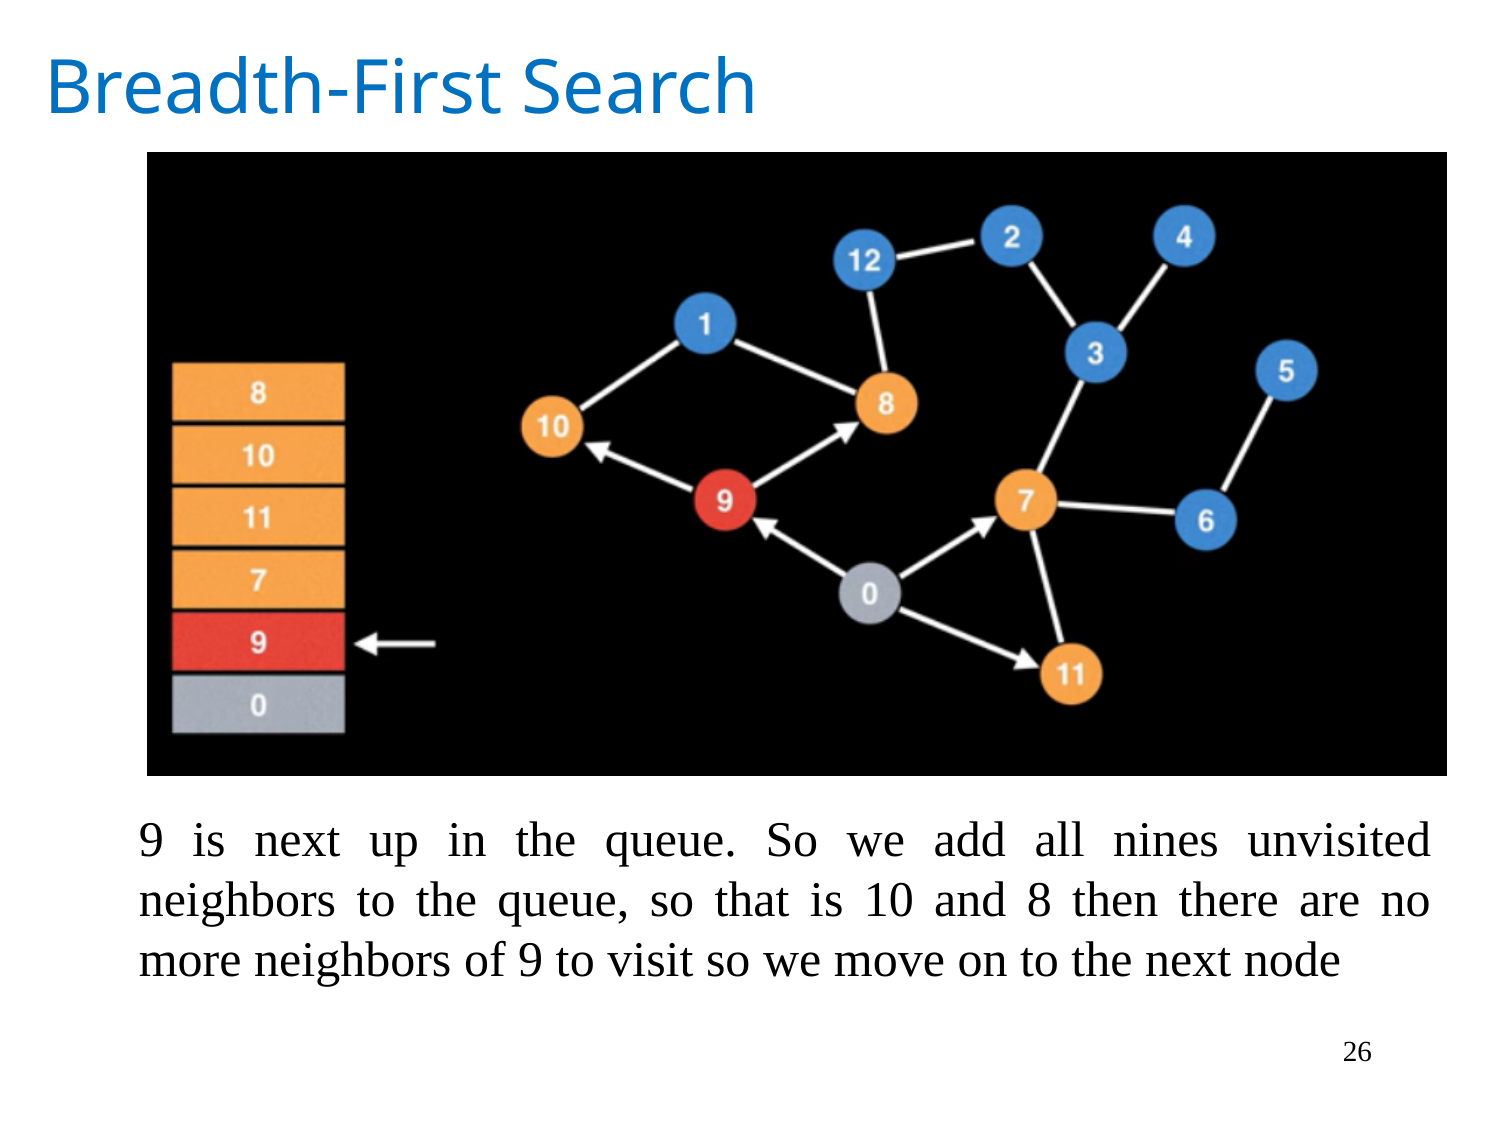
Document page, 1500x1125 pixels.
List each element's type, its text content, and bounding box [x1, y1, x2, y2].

slide_number 26 [1074, 1024, 1388, 1101]
text_box 9 is next up in the queue. So we add all nines unvisited neighbors to the queue, so that is 10 and 8 then there are no more neighbors of 9 to visit so we move on to the next node [123, 798, 1447, 994]
picture [147, 152, 1447, 776]
text_box Breadth-First Search [29, 31, 1290, 137]
